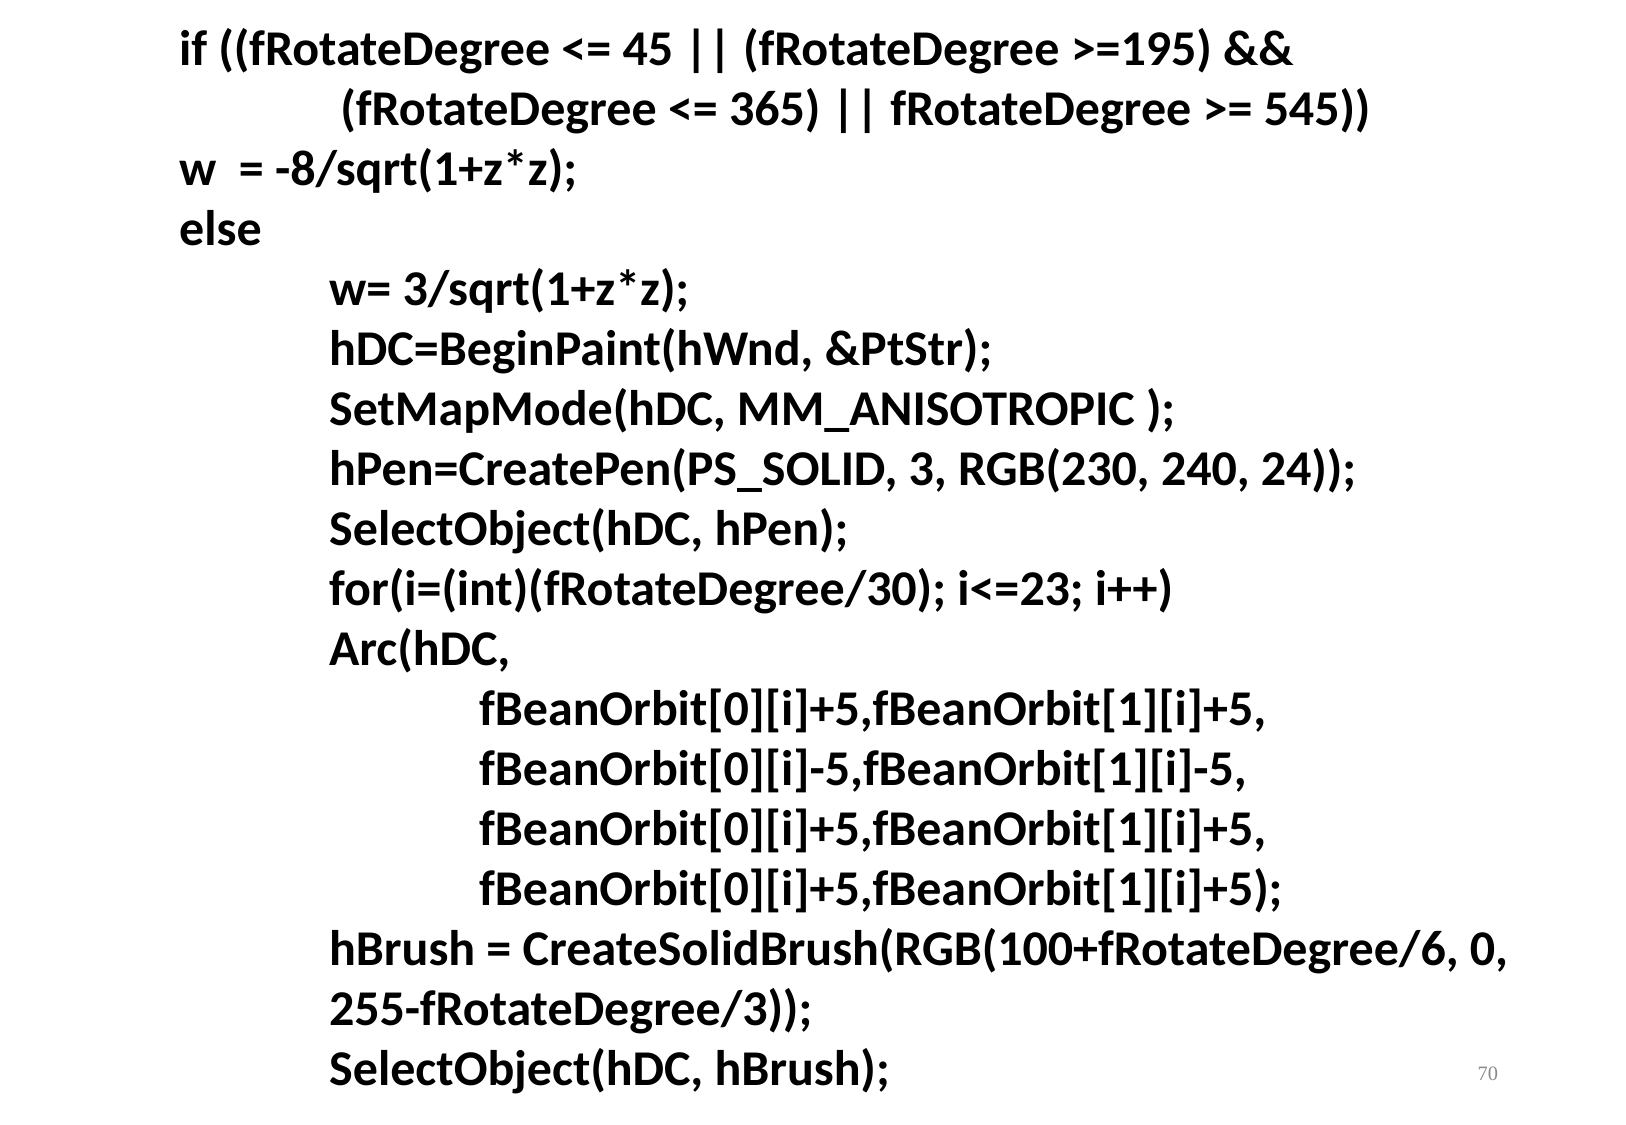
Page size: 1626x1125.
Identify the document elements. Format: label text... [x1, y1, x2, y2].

text_box if ((fRotateDegree <= 45 || (fRotateDegree >=195) && (fRotateDegree <= 365) || fRotateDegree >= 545)) w = -8/sqrt(1+z*z); else w= 3/sqrt(1+z*z); hDC=BeginPaint(hWnd, &PtStr); SetMapMode(hDC, MM_ANISOTROPIC ); hPen=CreatePen(PS_SOLID, 3, RGB(230, 240, 24)); SelectObject(hDC, hPen); for(i=(int)(fRotateDegree/30); i<=23; i++) Arc(hDC, fBeanOrbit[0][i]+5,fBeanOrbit[1][i]+5, fBeanOrbit[0][i]-5,fBeanOrbit[1][i]-5, fBeanOrbit[0][i]+5,fBeanOrbit[1][i]+5, fBeanOrbit[0][i]+5,fBeanOrbit[1][i]+5); hBrush = CreateSolidBrush(RGB(100+fRotateDegree/6, 0, 255-fRotateDegree/3)); SelectObject(hDC, hBrush); [14, 8, 1616, 1103]
